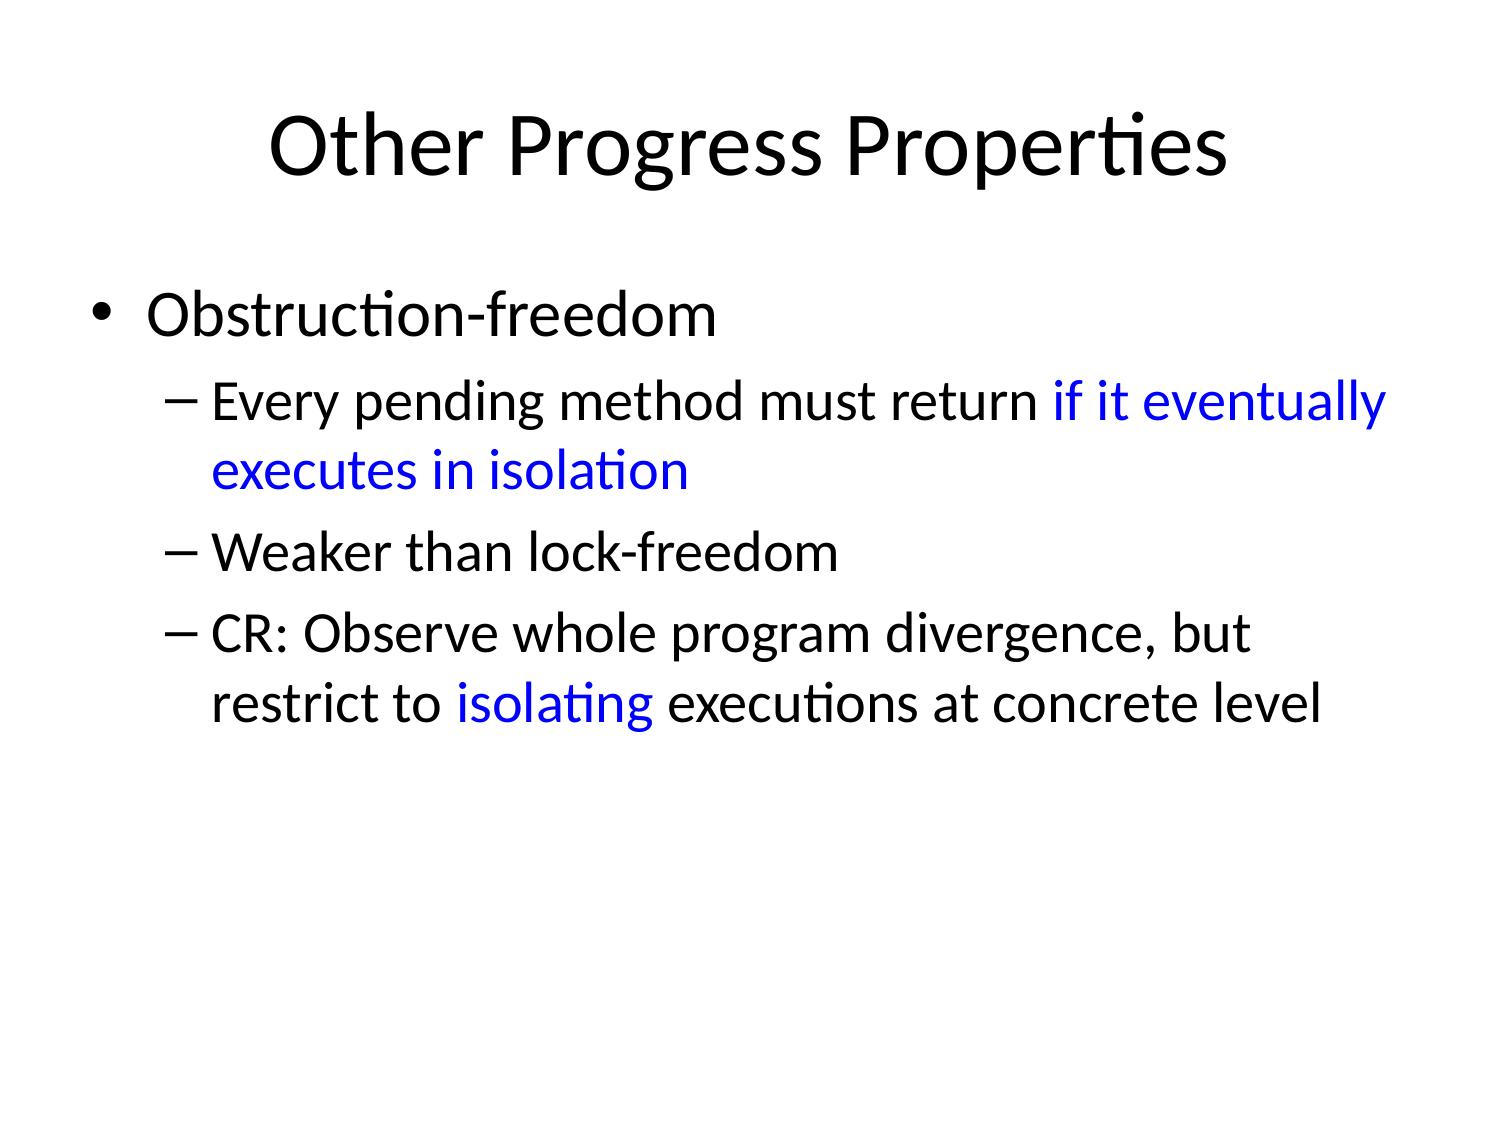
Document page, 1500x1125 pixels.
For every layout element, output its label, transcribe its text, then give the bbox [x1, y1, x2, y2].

title Other Progress Properties [75, 45, 1425, 233]
list Obstruction-freedom Every pending method must return if it eventually executes in isolation Weaker than lock-freedom CR: Observe whole program divergence, but restrict to isolating executions at concrete level [75, 262, 1425, 1005]
